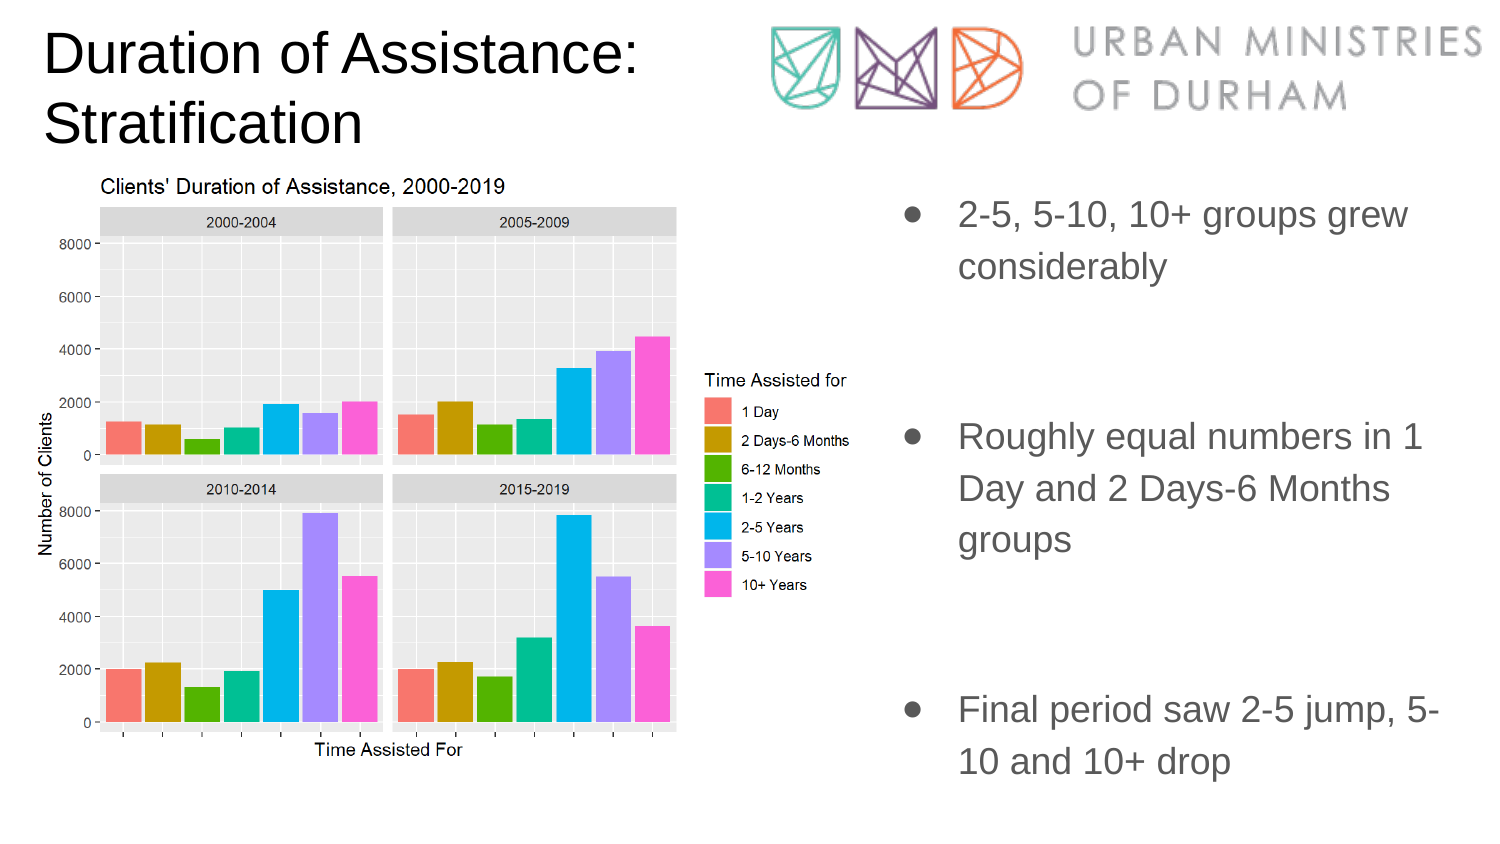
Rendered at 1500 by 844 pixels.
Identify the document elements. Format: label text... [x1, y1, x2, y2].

title Duration of Assistance: Stratification [28, 0, 1426, 168]
picture [27, 168, 869, 769]
picture [770, 24, 1482, 111]
list 2-5, 5-10, 10+ groups grew considerably Roughly equal numbers in 1 Day and 2 Days-6 Months groups Final period saw 2-5 jump, 5-10 and 10+ drop [867, 168, 1467, 794]
